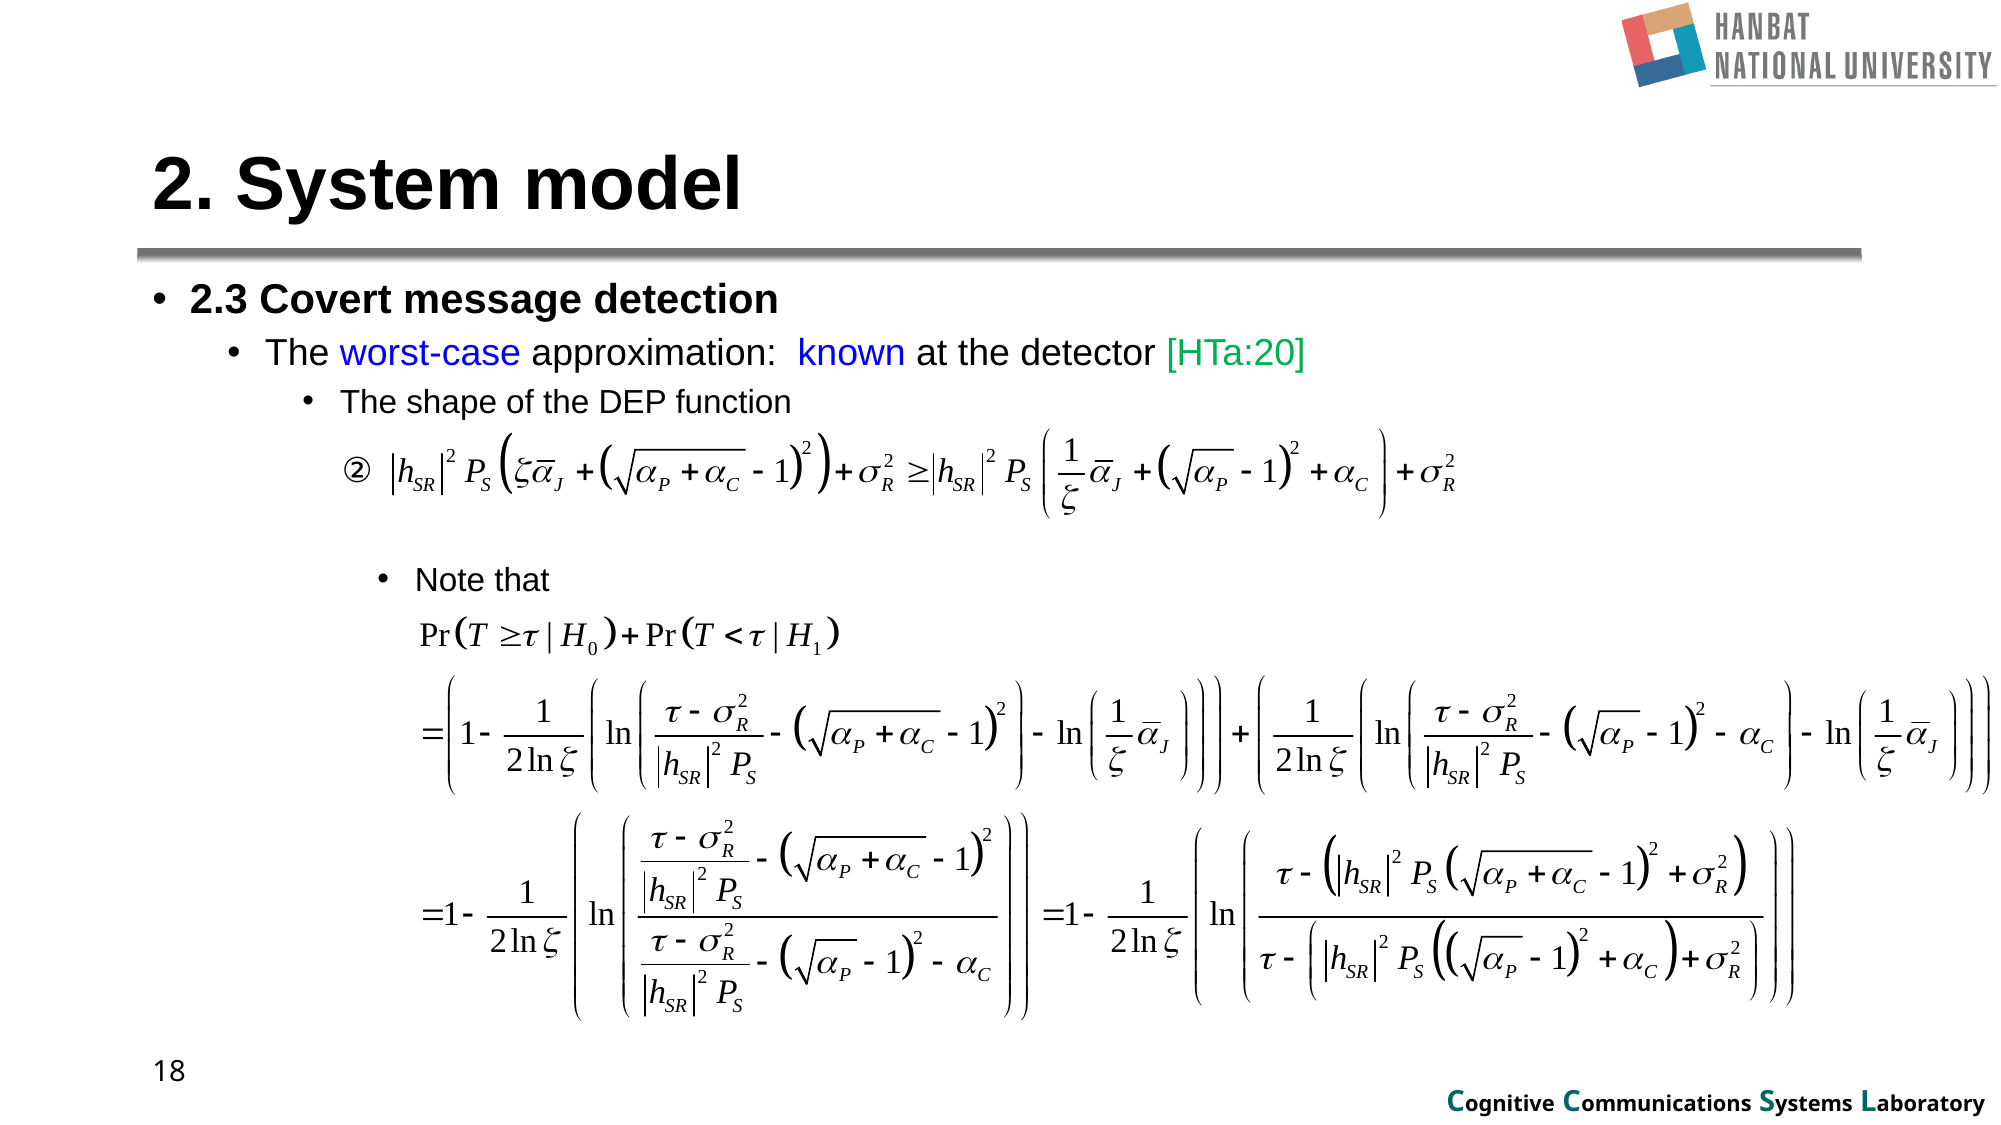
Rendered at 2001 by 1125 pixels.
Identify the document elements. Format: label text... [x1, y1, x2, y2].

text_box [414, 609, 2000, 1028]
picture [1621, 2, 1998, 90]
slide_number 18 [137, 1042, 357, 1103]
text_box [337, 422, 1464, 526]
title 2. System model [137, 129, 1863, 242]
